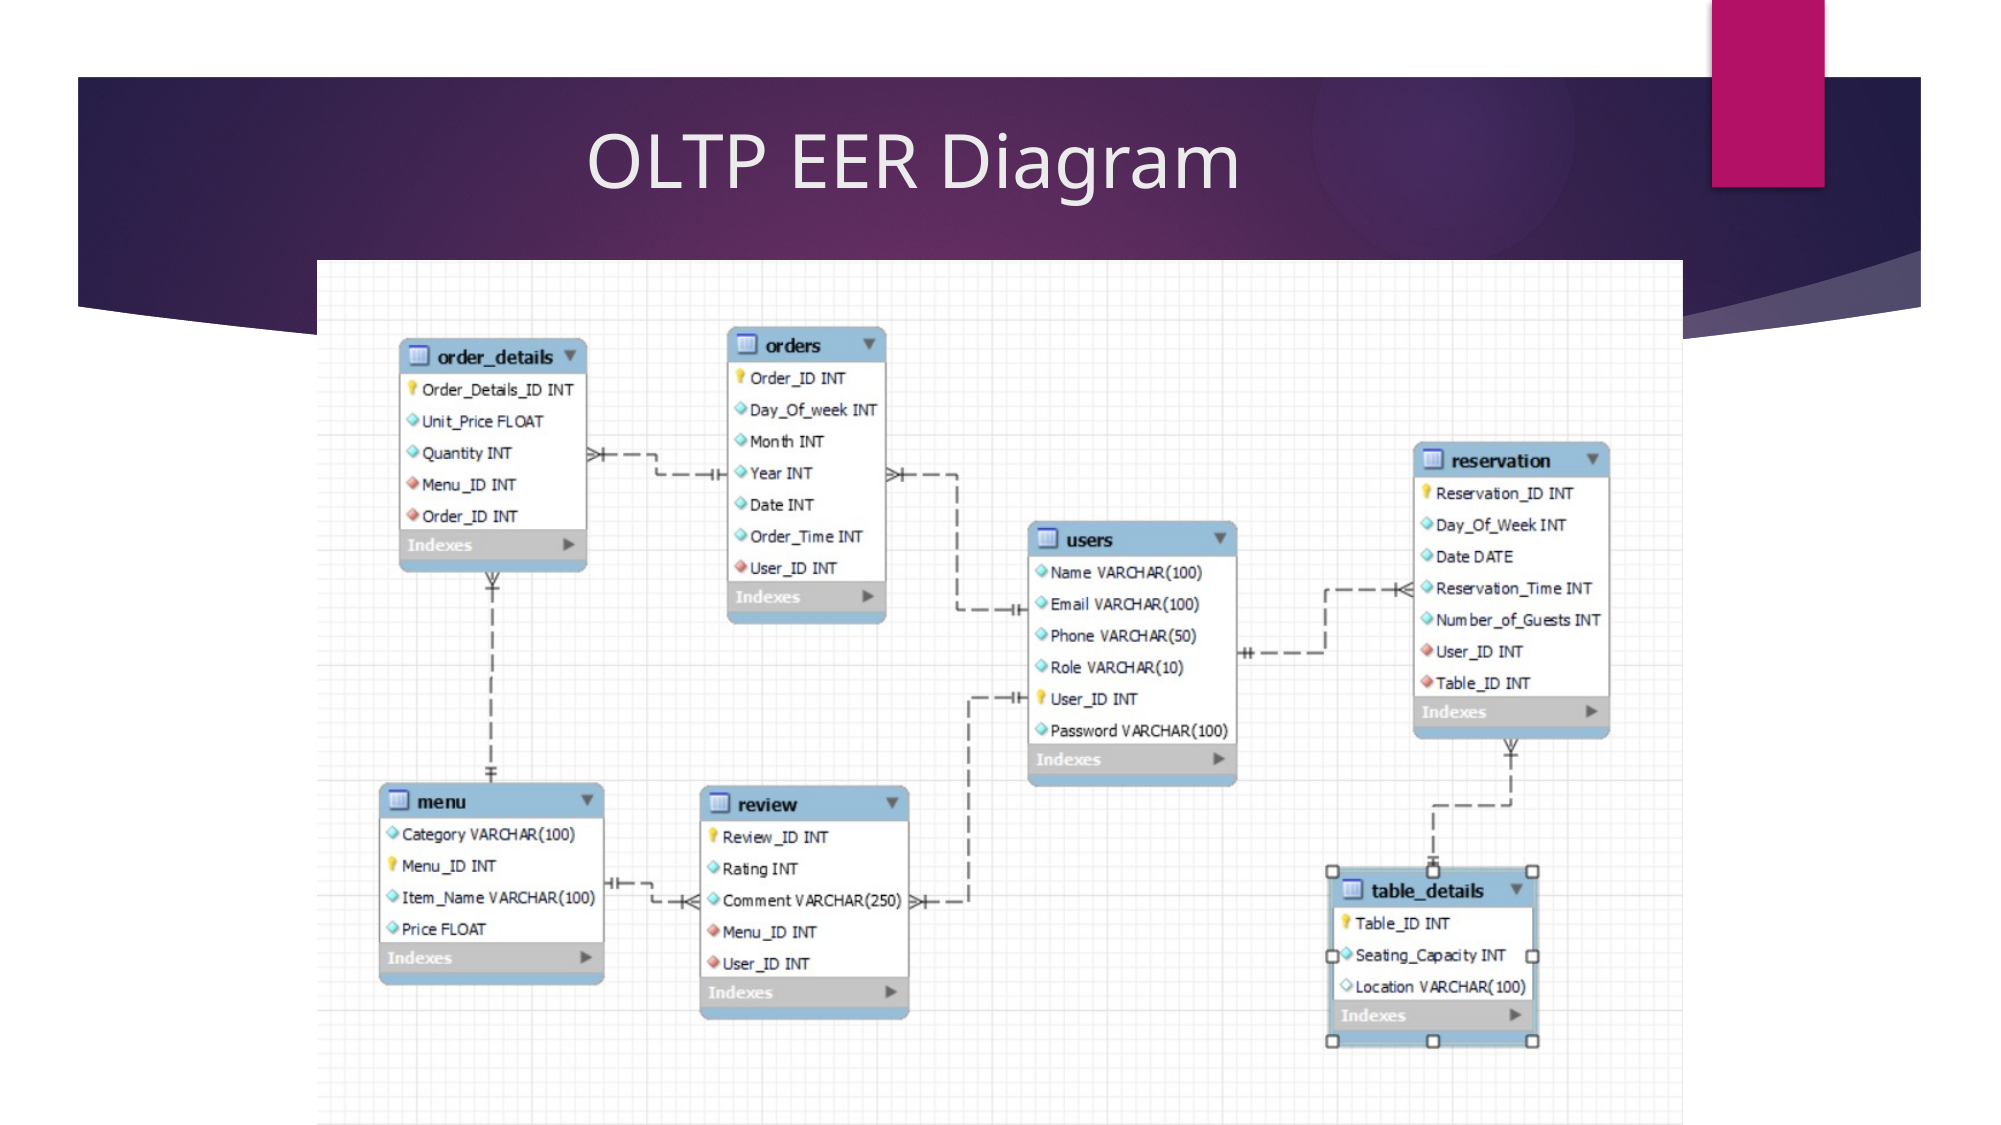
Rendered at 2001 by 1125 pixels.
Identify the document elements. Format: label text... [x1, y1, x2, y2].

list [317, 260, 1683, 1125]
title OLTP EER Diagram [195, 100, 1633, 217]
